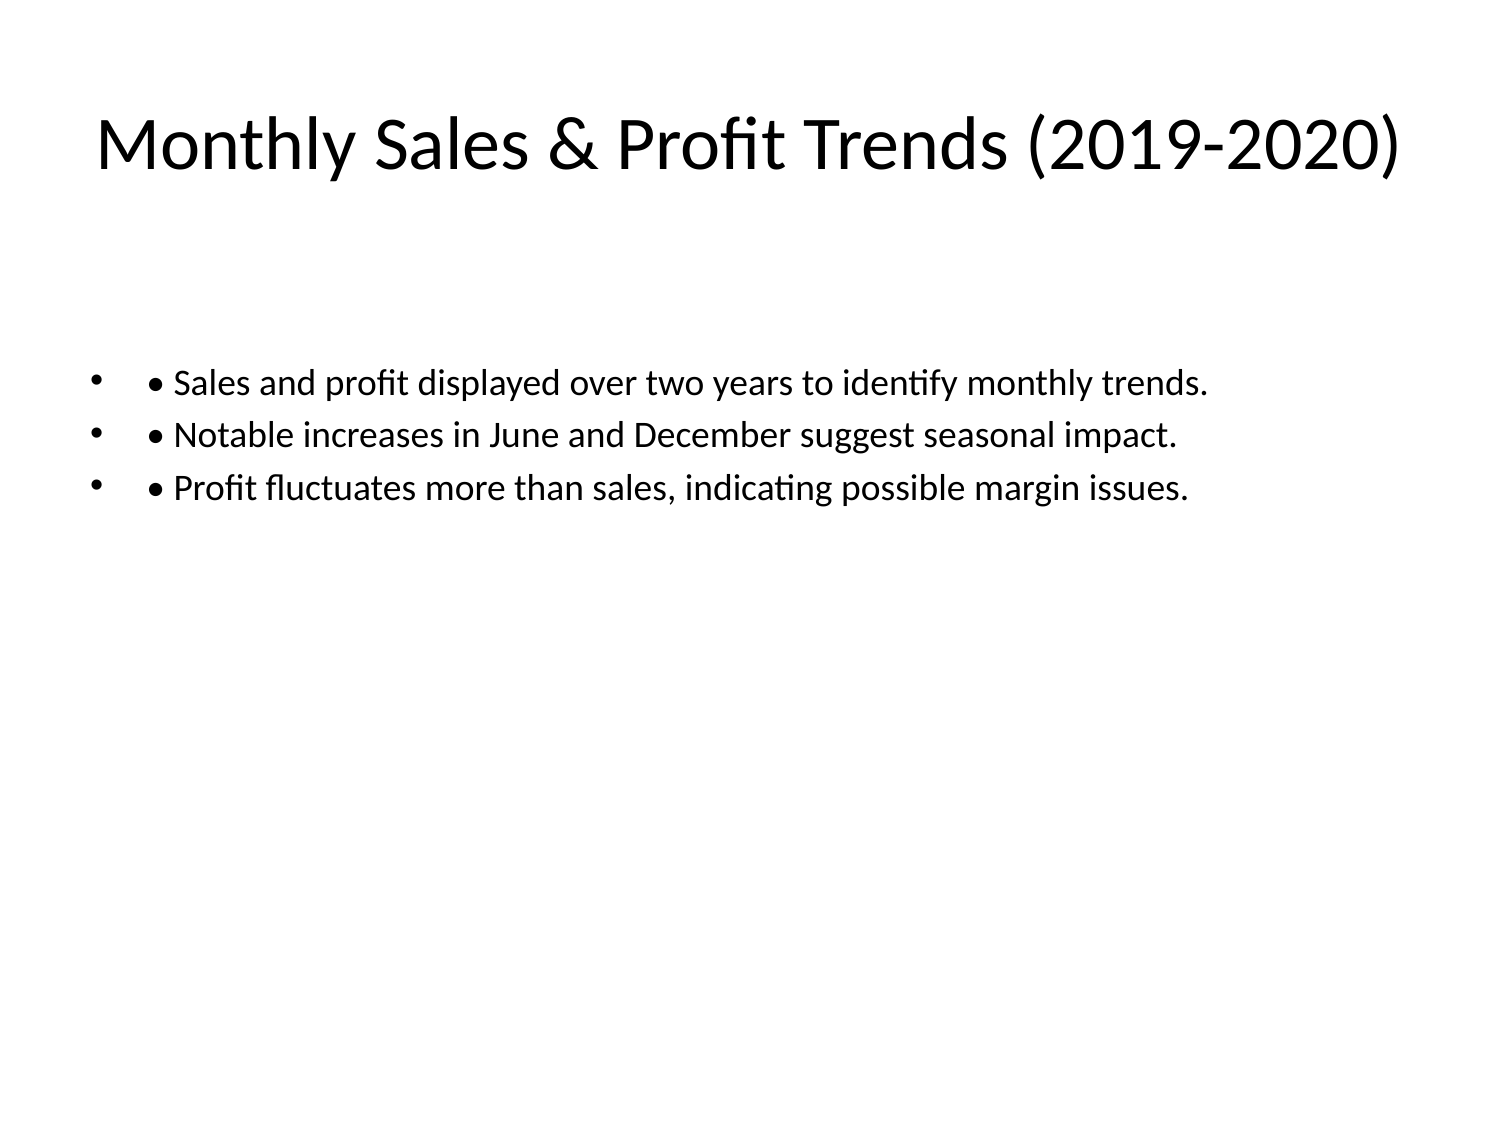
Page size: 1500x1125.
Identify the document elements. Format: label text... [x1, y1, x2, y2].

title Monthly Sales & Profit Trends (2019-2020) [75, 45, 1425, 233]
list • Sales and profit displayed over two years to identify monthly trends. • Notable increases in June and December suggest seasonal impact. • Profit fluctuates more than sales, indicating possible margin issues. [75, 262, 1425, 1005]
